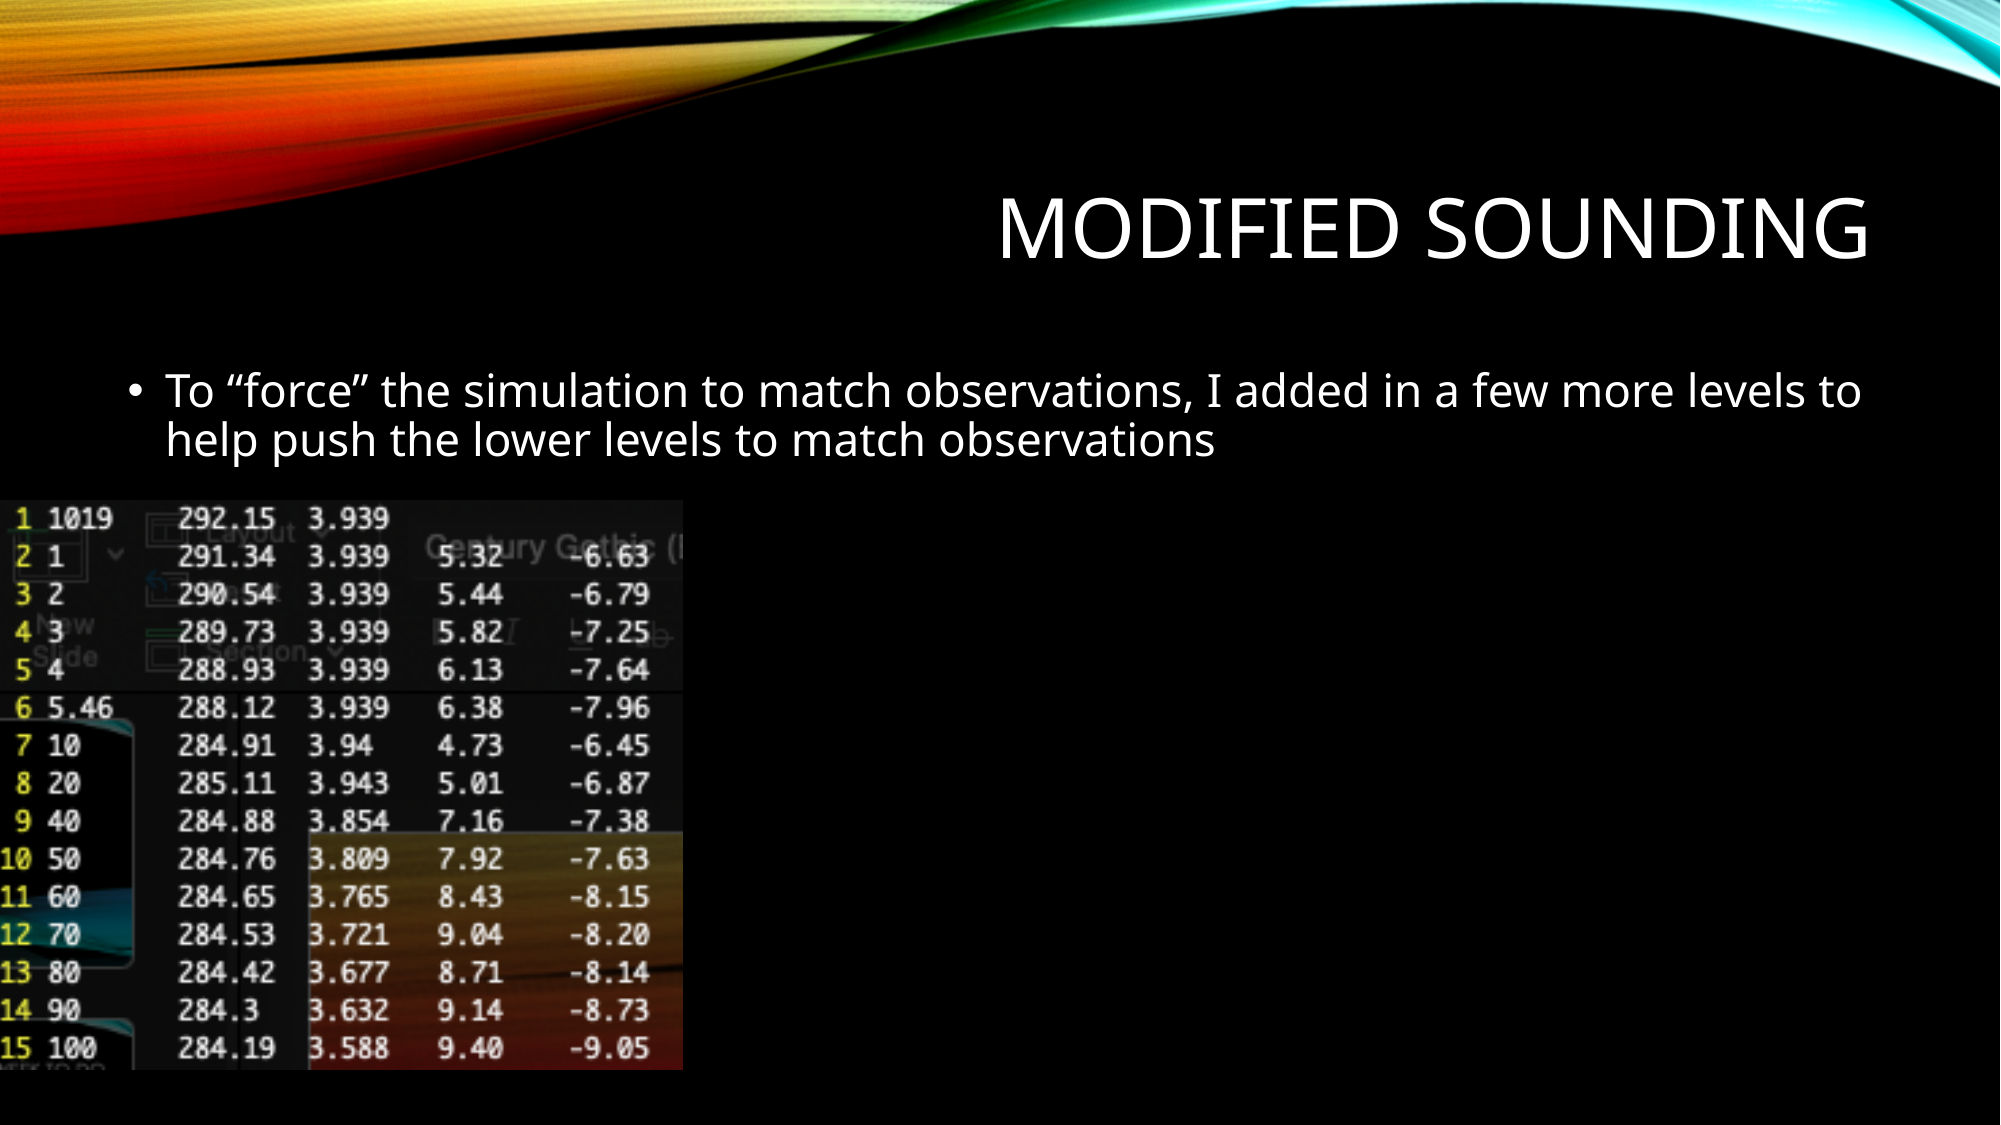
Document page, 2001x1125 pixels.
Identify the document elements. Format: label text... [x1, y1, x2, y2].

list To “force” the simulation to match observations, I added in a few more levels to help push the lower levels to match observations [112, 360, 1888, 1021]
title Modified Sounding [474, 125, 1888, 338]
picture [0, 0, 2000, 237]
picture [0, 500, 684, 1070]
